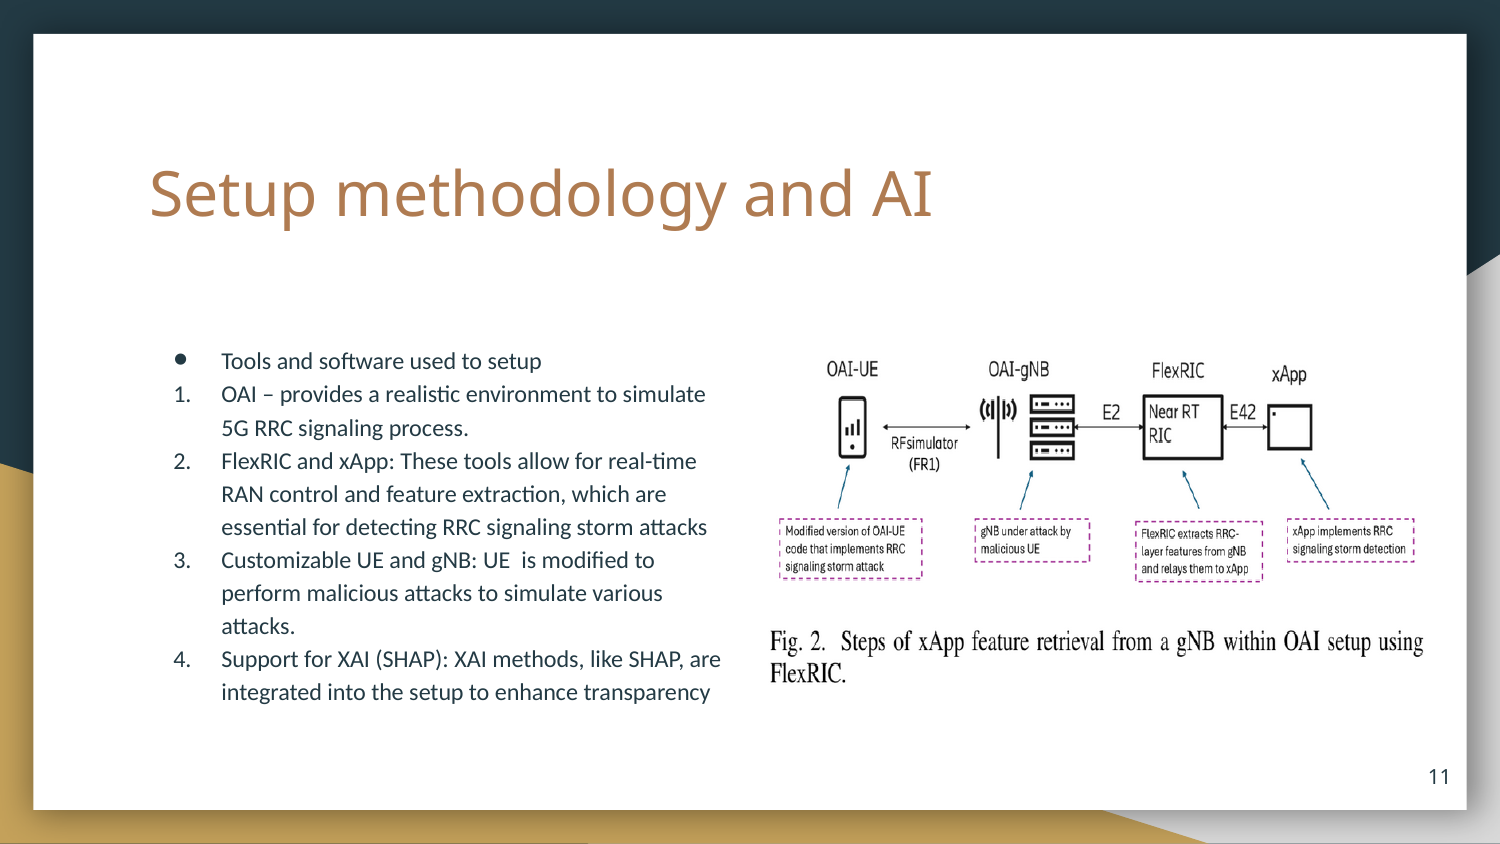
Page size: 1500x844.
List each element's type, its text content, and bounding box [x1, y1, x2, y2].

slide_number ‹#› [1376, 745, 1467, 810]
list Tools and software used to setup OAI – provides a realistic environment to simulate 5G RRC signaling process. FlexRIC and xApp: These tools allow for real-time RAN control and feature extraction, which are essential for detecting RRC signaling storm attacks Customizable UE and gNB: UE is modified to perform malicious attacks to simulate various attacks. Support for XAI (SHAP): XAI methods, like SHAP, are integrated into the setup to enhance transparency [134, 326, 739, 729]
title Setup methodology and AI [134, 138, 1366, 296]
picture [760, 326, 1452, 729]
